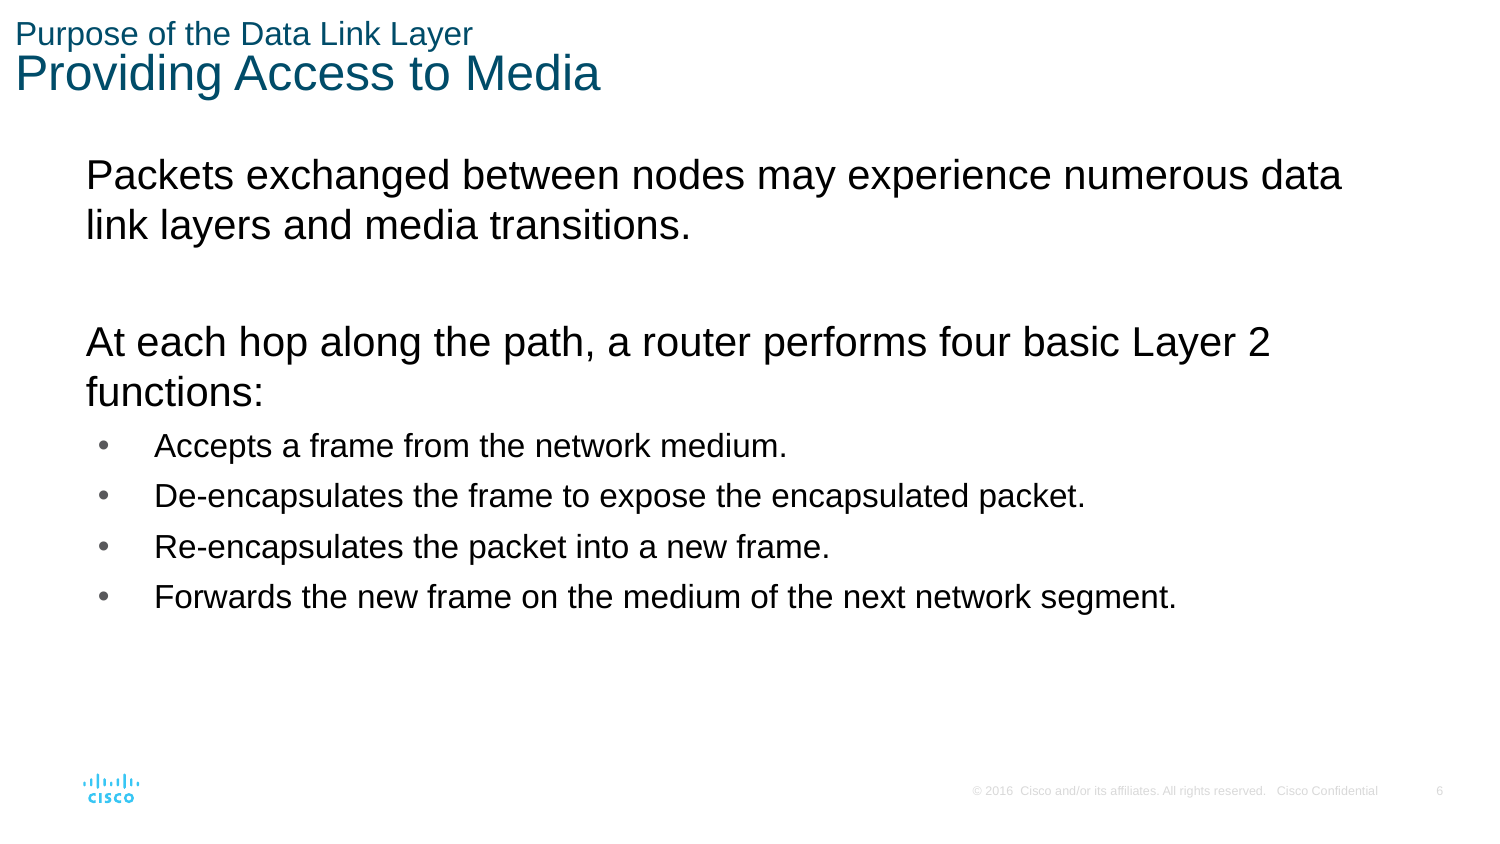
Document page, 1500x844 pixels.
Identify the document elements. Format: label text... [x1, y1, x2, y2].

title Purpose of the Data Link Layer Providing Access to Media [0, 0, 1369, 121]
list Packets exchanged between nodes may experience numerous data link layers and media transitions. At each hop along the path, a router performs four basic Layer 2 functions: Accepts a frame from the network medium. De-encapsulates the frame to expose the encapsulated packet. Re-encapsulates the packet into a new frame. Forwards the new frame on the medium of the next network segment. [70, 140, 1369, 645]
